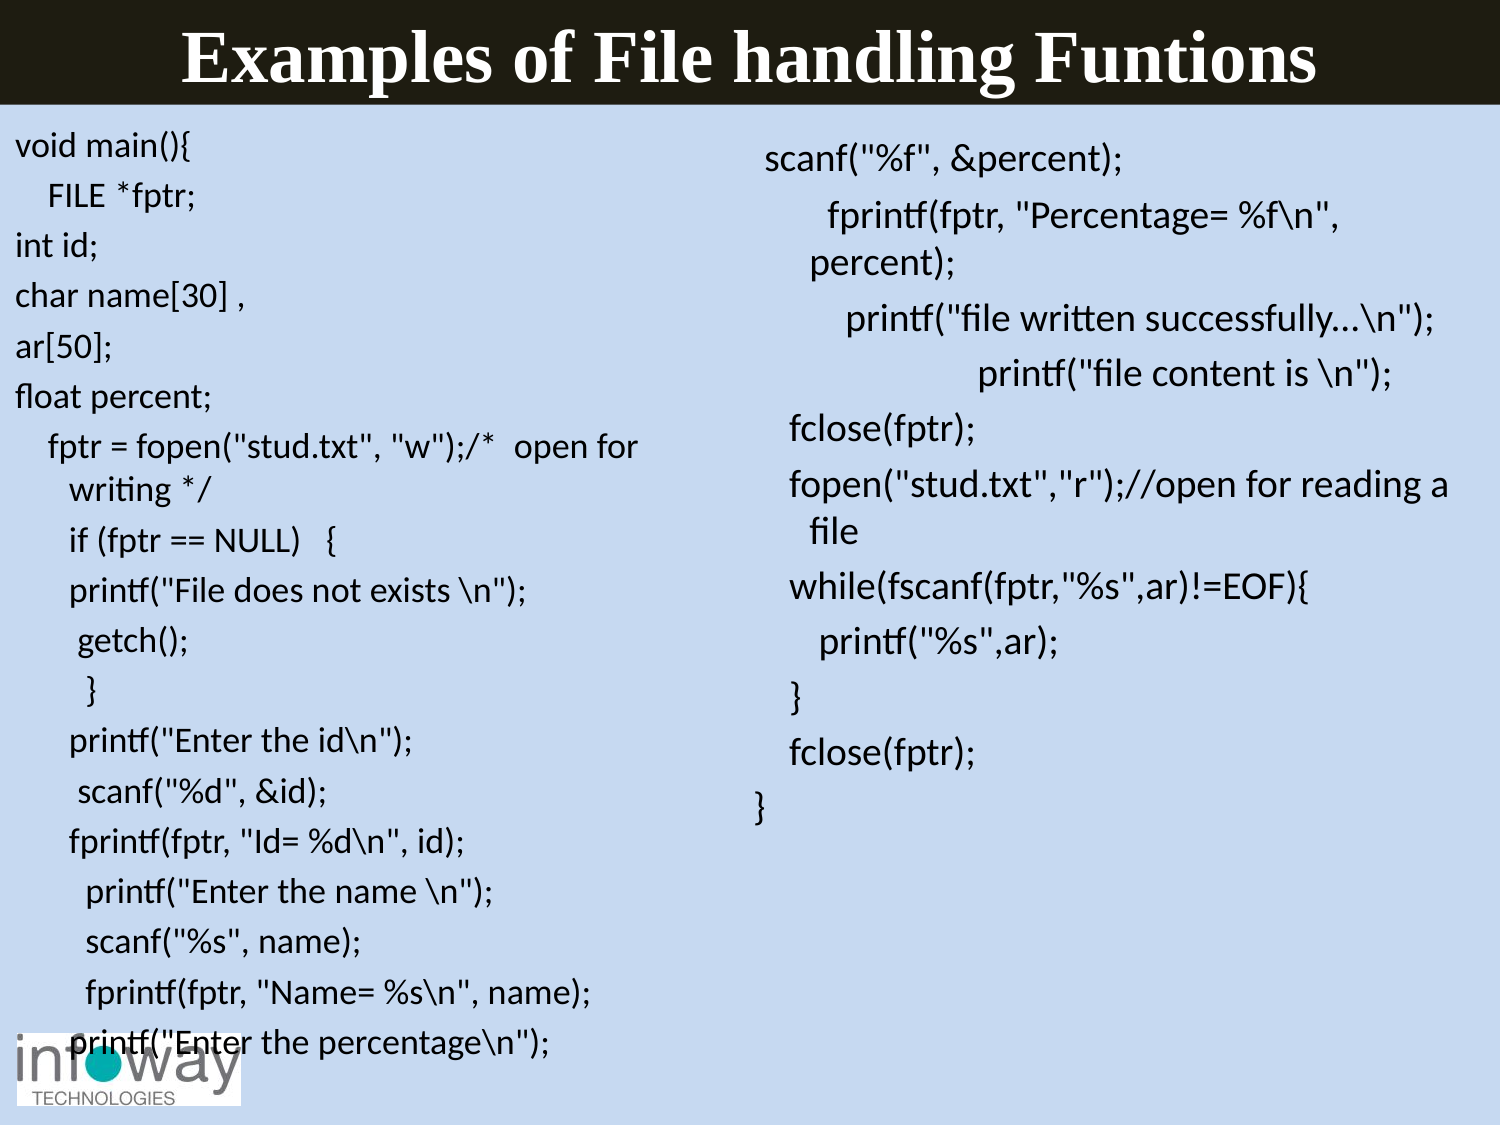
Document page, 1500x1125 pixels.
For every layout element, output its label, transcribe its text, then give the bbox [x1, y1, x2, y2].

text_box Examples of File handling Funtions [0, 0, 1500, 105]
list scanf("%f", &percent); fprintf(fptr, "Percentage= %f\n", percent); printf("file written successfully...\n"); printf("file content is \n"); fclose(fptr); fopen("stud.txt","r");//open for reading a file while(fscanf(fptr,"%s",ar)!=EOF){ printf("%s",ar); } fclose(fptr); } [738, 113, 1473, 1094]
list void main(){ FILE *fptr; int id; char name[30] , ar[50]; float percent; fptr = fopen("stud.txt", "w");/* open for writing */ if (fptr == NULL) { printf("File does not exists \n"); getch(); } printf("Enter the id\n"); scanf("%d", &id); fprintf(fptr, "Id= %d\n", id); printf("Enter the name \n"); scanf("%s", name); fprintf(fptr, "Name= %s\n", name); printf("Enter the percentage\n"); [0, 113, 762, 1125]
